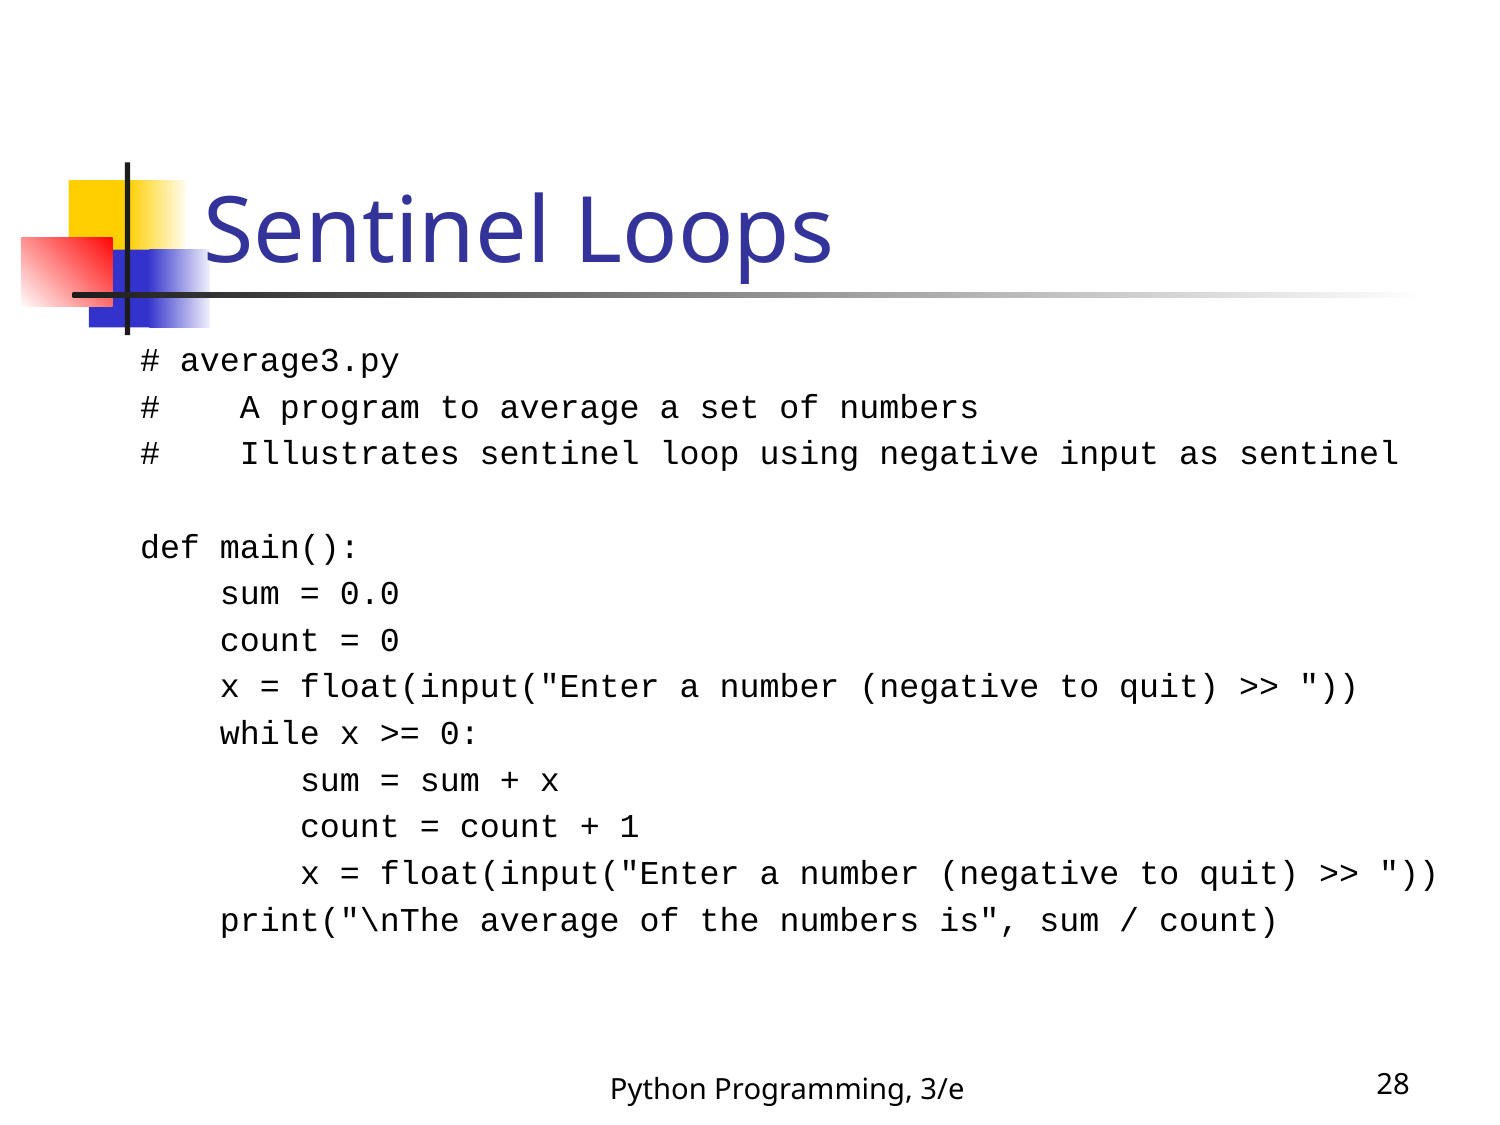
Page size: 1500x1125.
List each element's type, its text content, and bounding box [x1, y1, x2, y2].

footer Python Programming, 3/e [549, 1037, 1026, 1113]
slide_number 28 [1112, 1037, 1426, 1113]
title Sentinel Loops [188, 101, 1468, 289]
list # average3.py # A program to average a set of numbers # Illustrates sentinel loop using negative input as sentinel def main(): sum = 0.0 count = 0 x = float(input("Enter a number (negative to quit) >> ")) while x >= 0: sum = sum + x count = count + 1 x = float(input("Enter a number (negative to quit) >> ")) print("\nThe average of the numbers is", sum / count) [125, 331, 1469, 1006]
